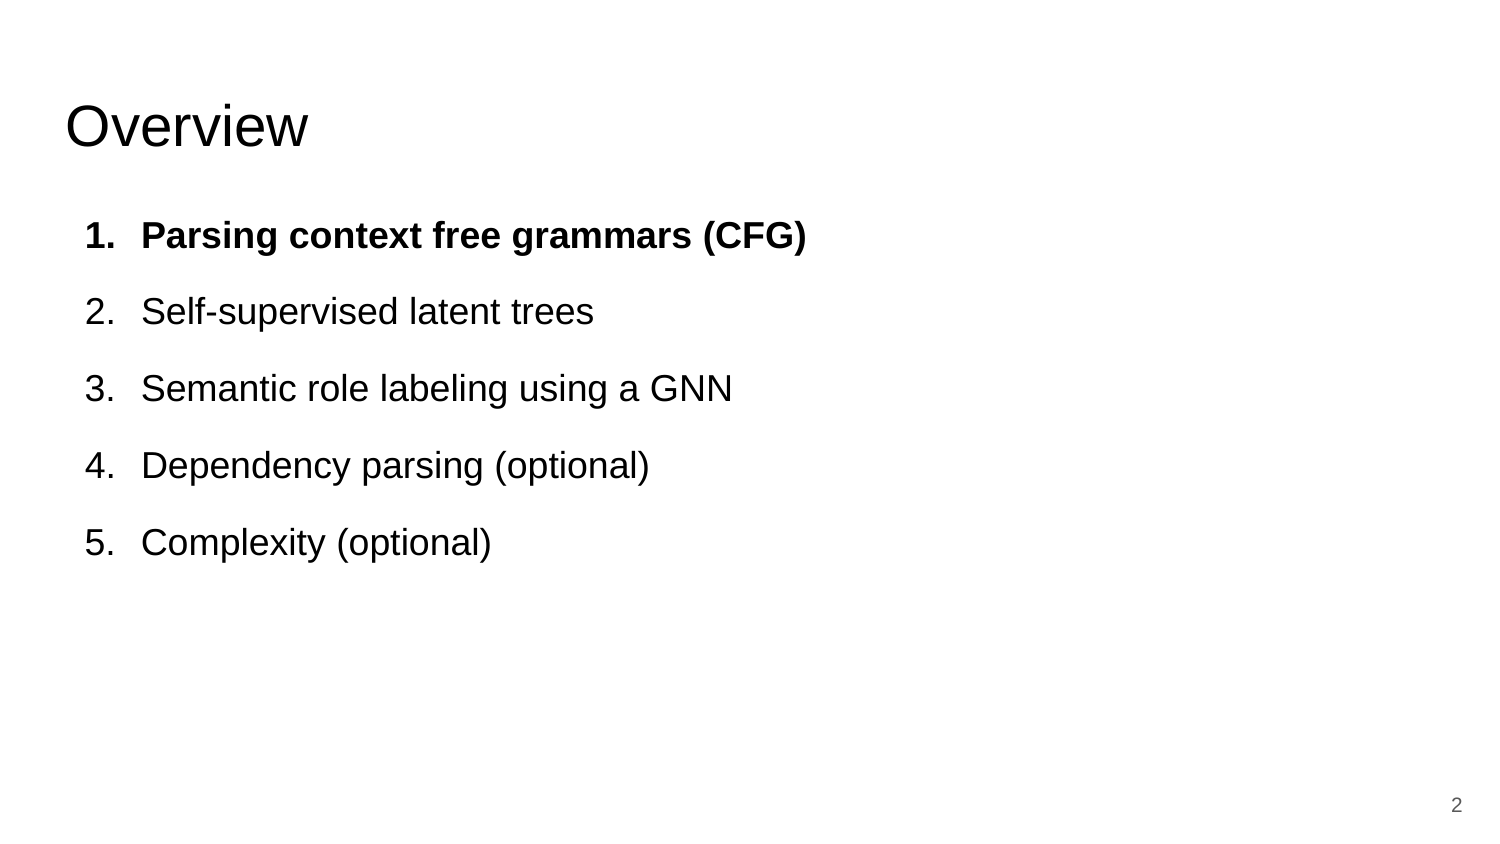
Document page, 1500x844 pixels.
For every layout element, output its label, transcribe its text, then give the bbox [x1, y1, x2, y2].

text_box Overview [51, 72, 1449, 167]
text_box 2 [1387, 771, 1478, 836]
text_box Parsing context free grammars (CFG) Self-supervised latent trees Semantic role labeling using a GNN Dependency parsing (optional) Complexity (optional) [51, 188, 1449, 750]
